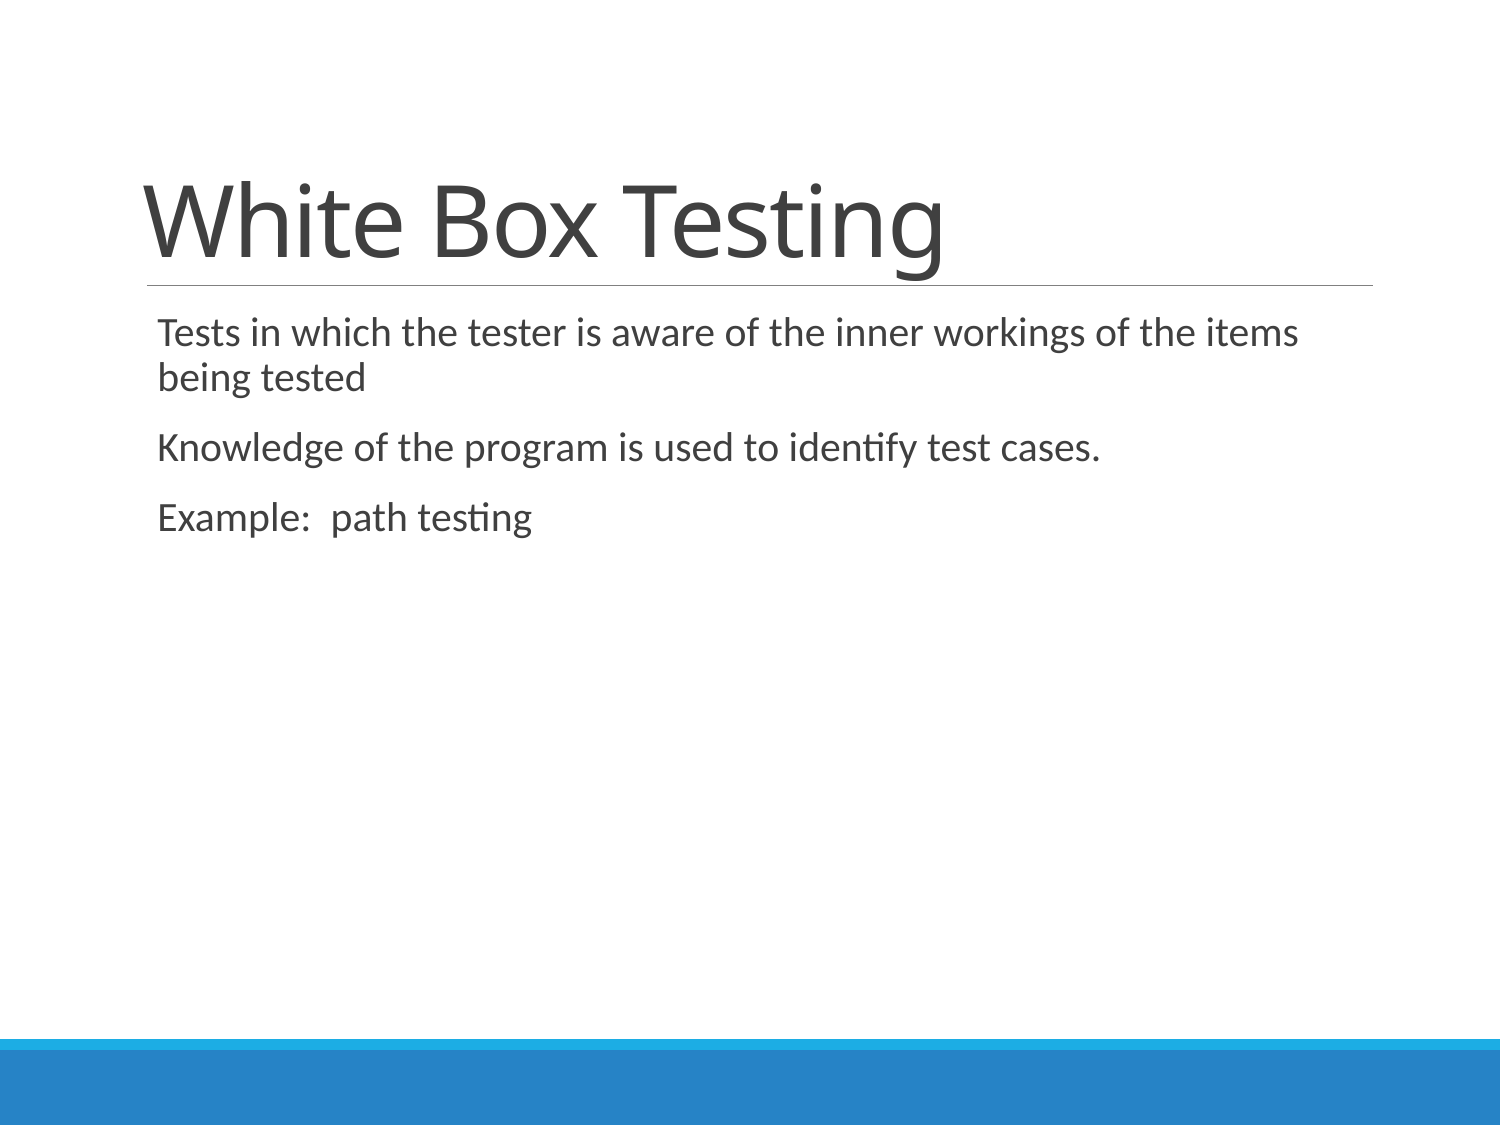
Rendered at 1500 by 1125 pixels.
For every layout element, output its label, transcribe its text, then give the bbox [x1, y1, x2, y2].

title White Box Testing [134, 46, 1373, 286]
list Tests in which the tester is aware of the inner workings of the items being tested Knowledge of the program is used to identify test cases. Example: path testing [134, 302, 1373, 964]
